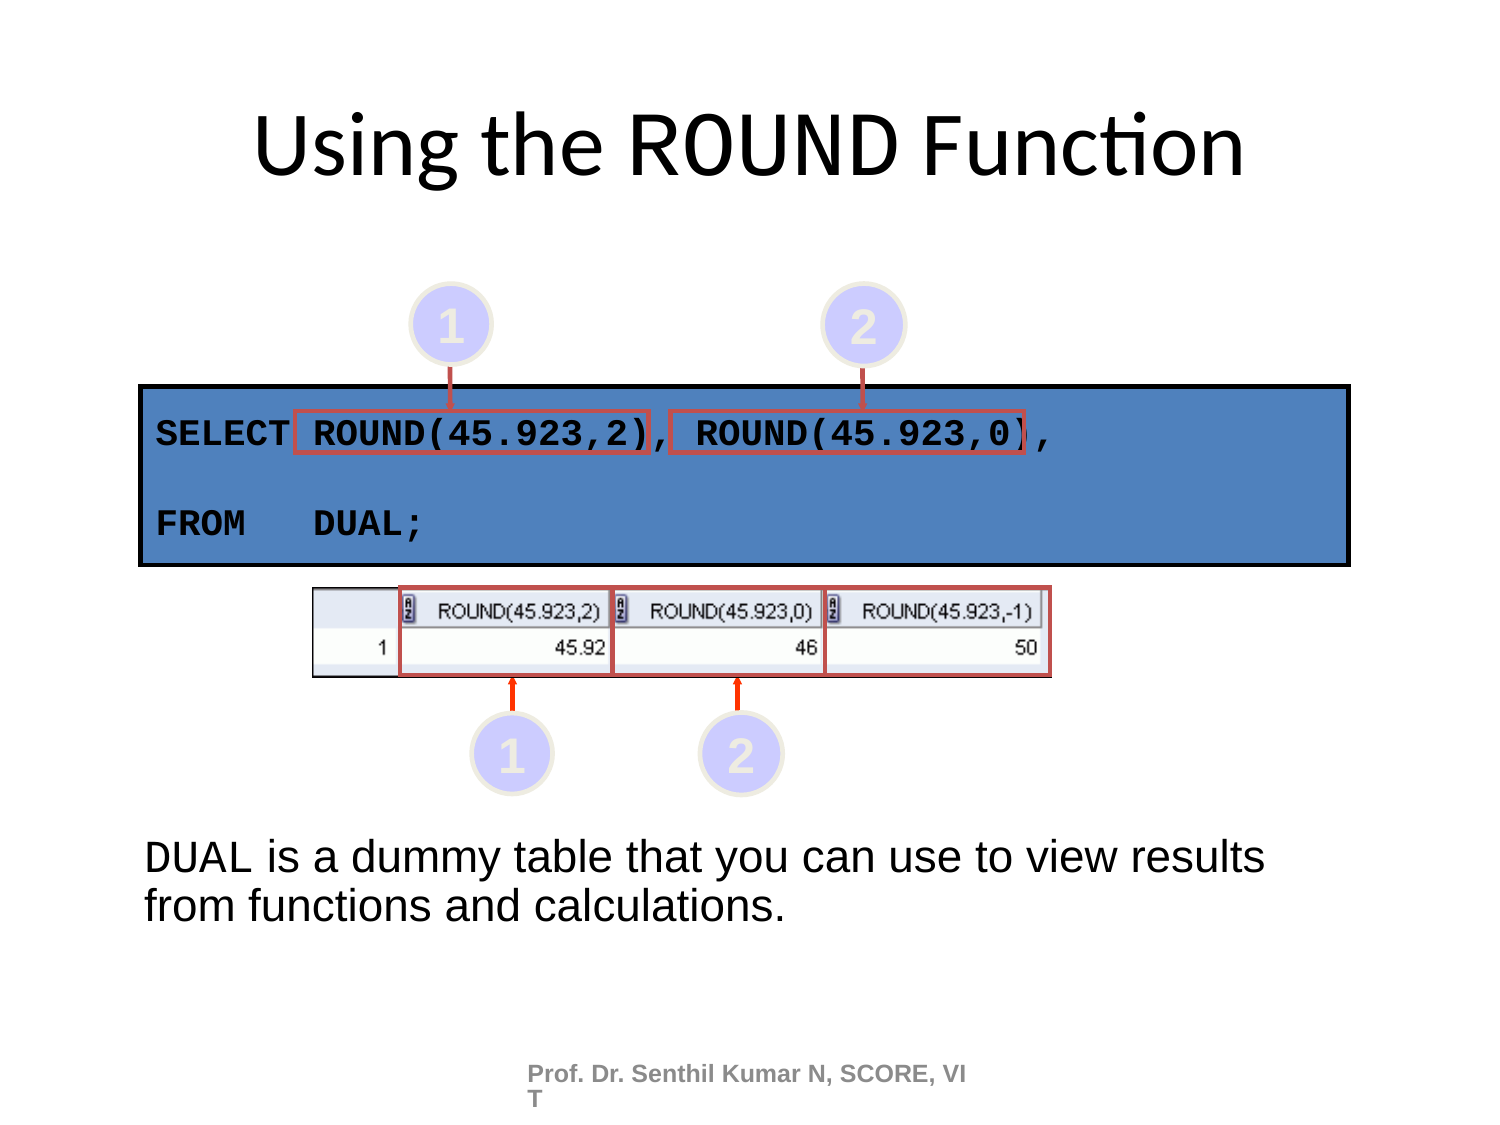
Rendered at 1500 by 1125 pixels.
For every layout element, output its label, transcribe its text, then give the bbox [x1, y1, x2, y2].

title Using the ROUND Function [75, 45, 1425, 233]
text_box [446, 365, 455, 413]
text_box DUAL is a dummy table that you can use to view results from functions and calculations. [129, 824, 1295, 939]
text_box SELECT ROUND(45.923,2), ROUND(45.923,0), FROM DUAL; [140, 386, 1349, 566]
text_box 2 [822, 283, 906, 367]
text_box [294, 411, 649, 453]
picture [312, 587, 1052, 678]
text_box 1 [410, 283, 492, 365]
text_box [858, 367, 867, 413]
text_box 2 [699, 712, 783, 796]
text_box [670, 411, 1025, 453]
footer Prof. Dr. Senthil Kumar N, SCORE, VIT [512, 1042, 988, 1103]
text_box 1 [471, 713, 553, 794]
